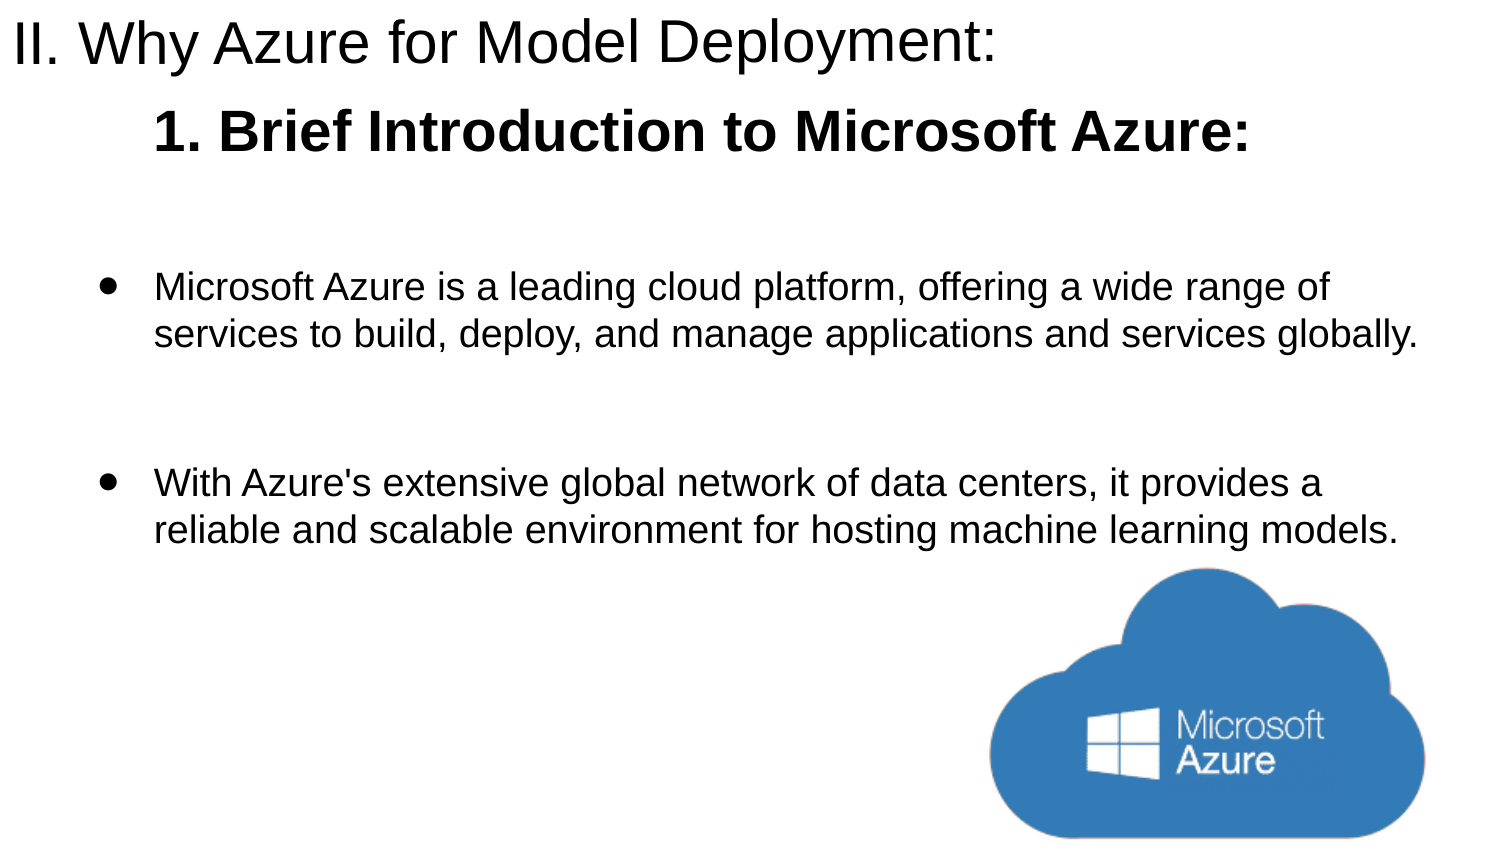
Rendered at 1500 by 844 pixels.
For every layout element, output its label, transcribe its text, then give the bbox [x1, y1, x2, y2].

text_box II. Why Azure for Model Deployment: [0, 0, 1181, 111]
picture [987, 563, 1429, 844]
text_box 1. Brief Introduction to Microsoft Azure: Microsoft Azure is a leading cloud platform, offering a wide range of services to build, deploy, and manage applications and services globally. With Azure's extensive global network of data centers, it provides a reliable and scalable environment for hosting machine learning models. [78, 93, 1429, 808]
